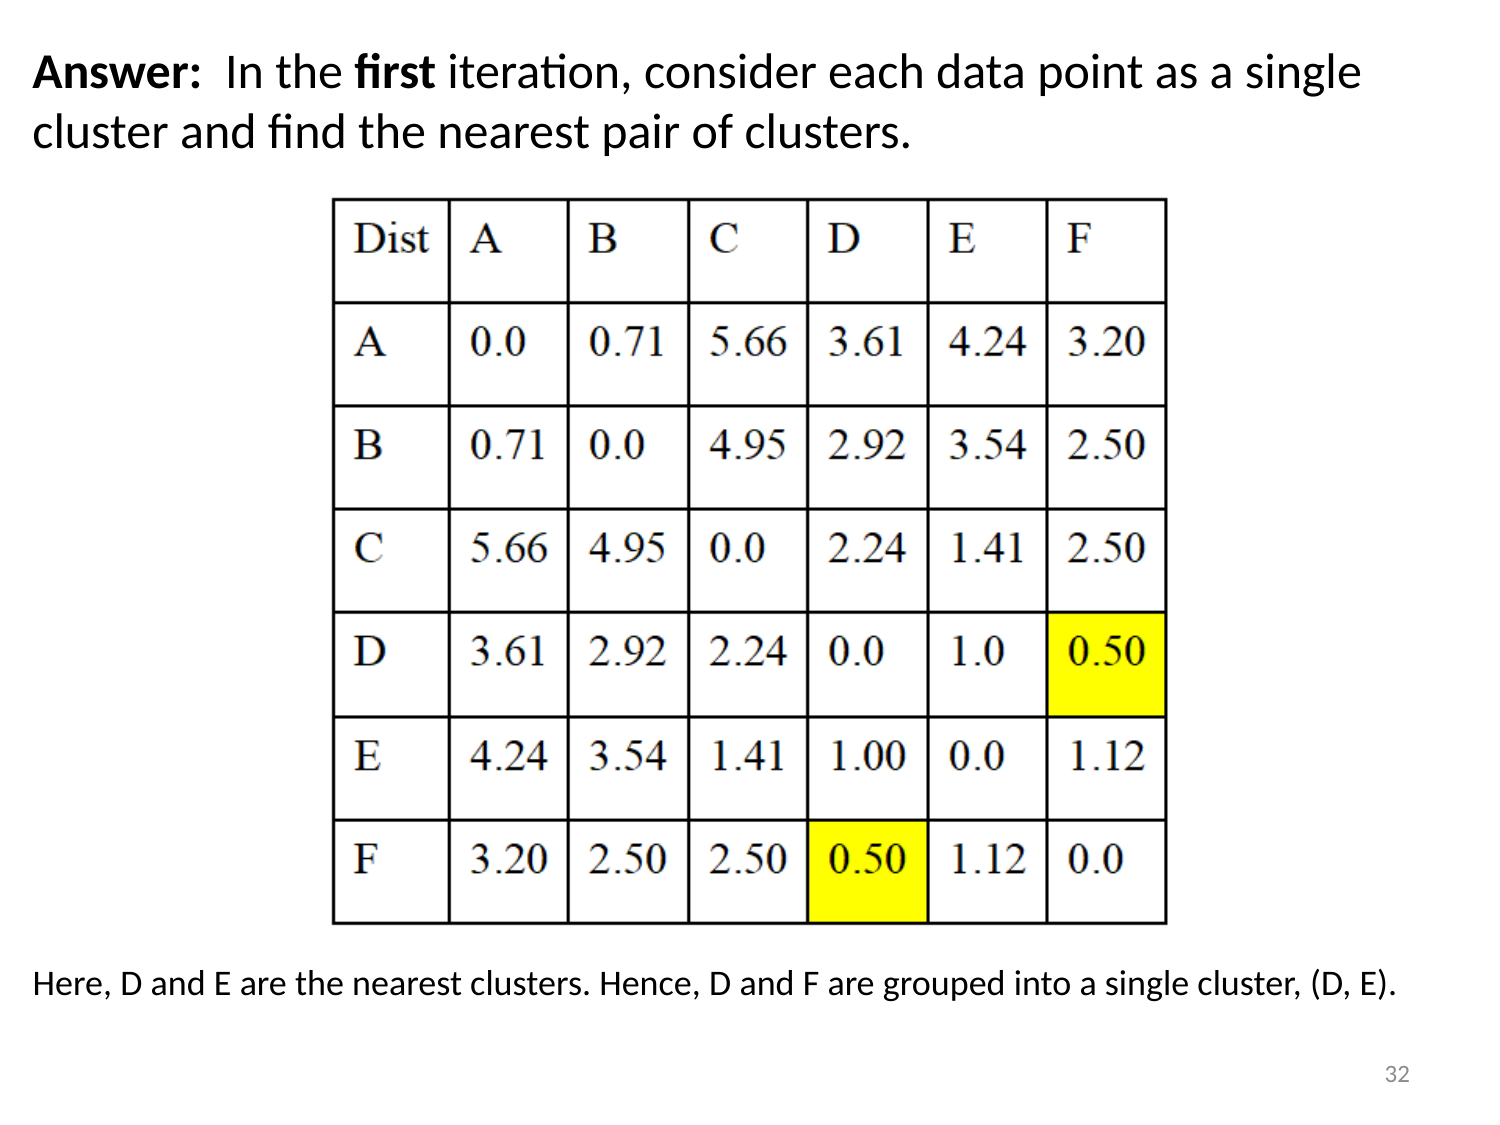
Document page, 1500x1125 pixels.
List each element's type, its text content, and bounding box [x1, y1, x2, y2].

text_box Answer: In the first iteration, consider each data point as a single cluster and find the nearest pair of clusters. [17, 30, 1500, 166]
text_box Here, D and E are the nearest clusters. Hence, D and F are grouped into a single cluster, (D, E). [17, 952, 1500, 1125]
slide_number 32 [1074, 1042, 1425, 1103]
picture [326, 191, 1174, 933]
